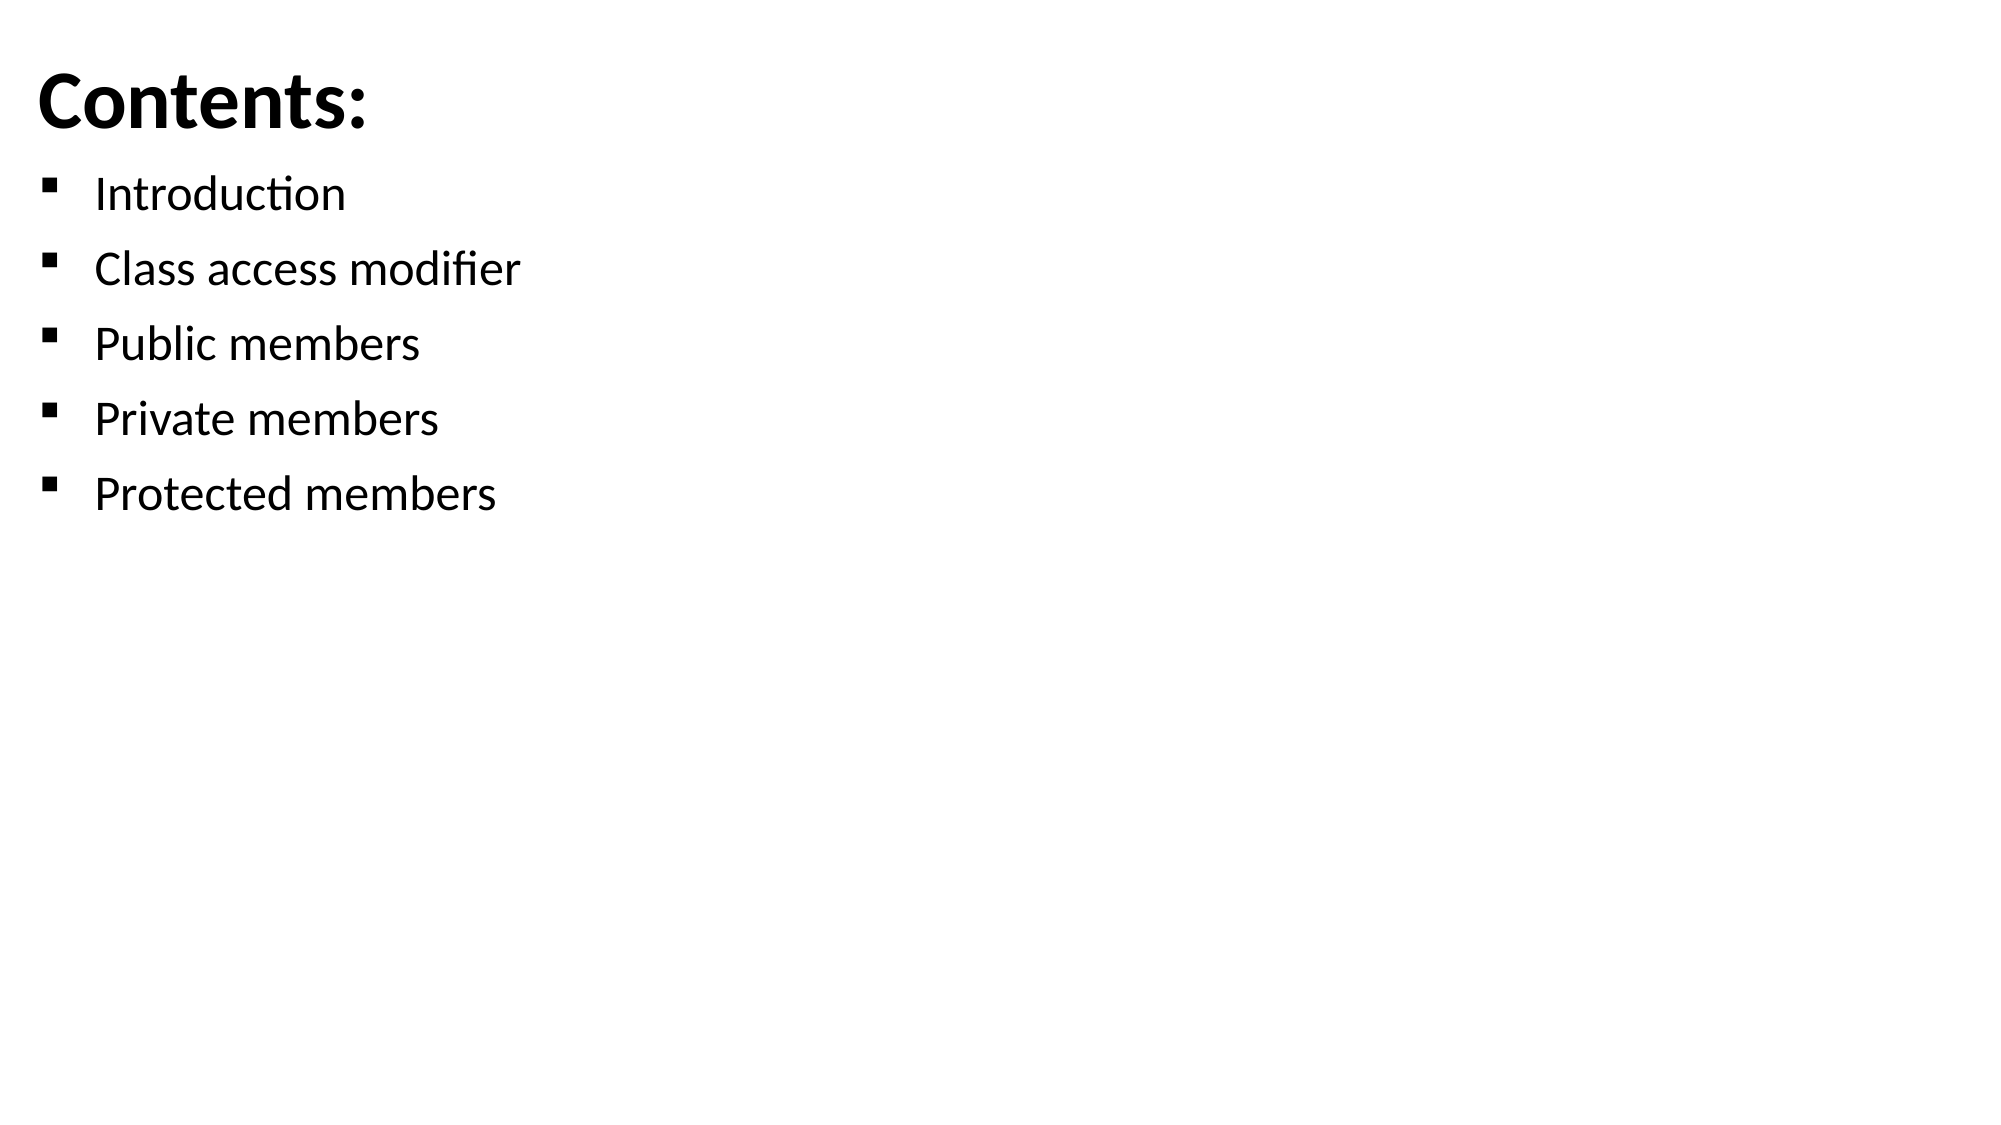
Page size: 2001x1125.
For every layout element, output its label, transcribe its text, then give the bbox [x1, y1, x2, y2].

subtitle Contents: Introduction Class access modifier Public members Private members Protected members [23, 49, 1964, 1110]
